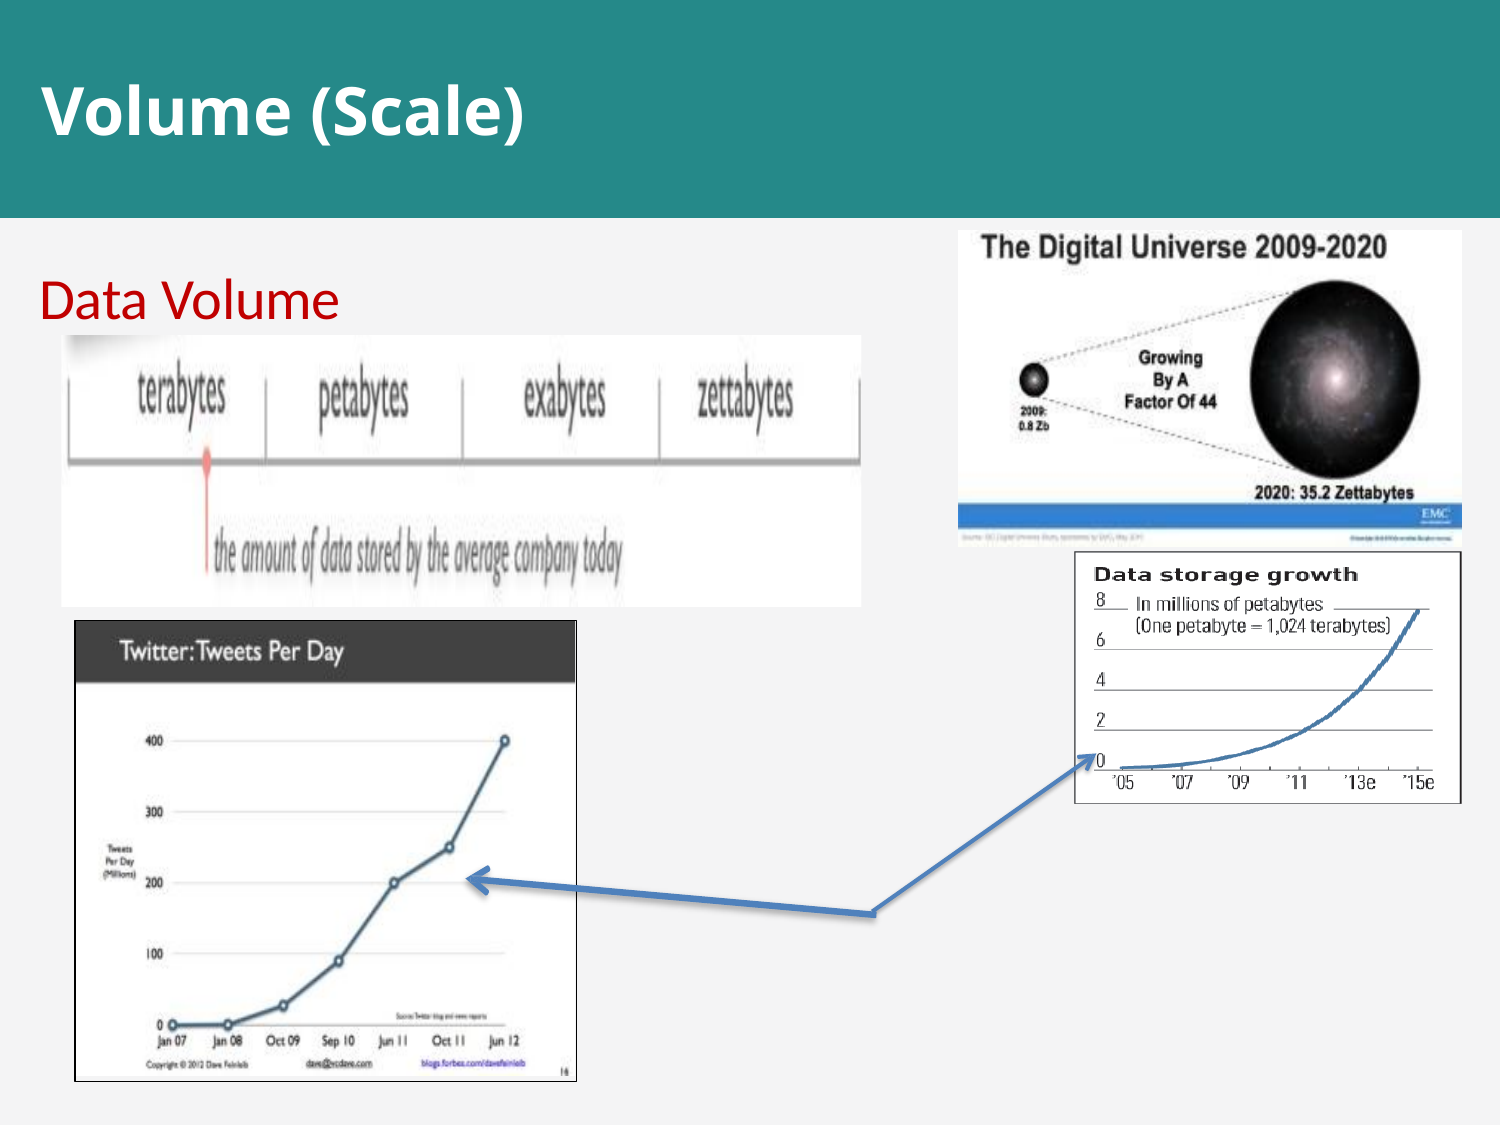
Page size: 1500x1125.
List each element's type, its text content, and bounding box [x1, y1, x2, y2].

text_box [73, 619, 885, 1083]
title Volume (Scale) [26, 0, 1350, 218]
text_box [864, 551, 1462, 923]
text_box Data Volume [24, 218, 415, 339]
text_box [958, 230, 1462, 547]
text_box [61, 335, 862, 608]
